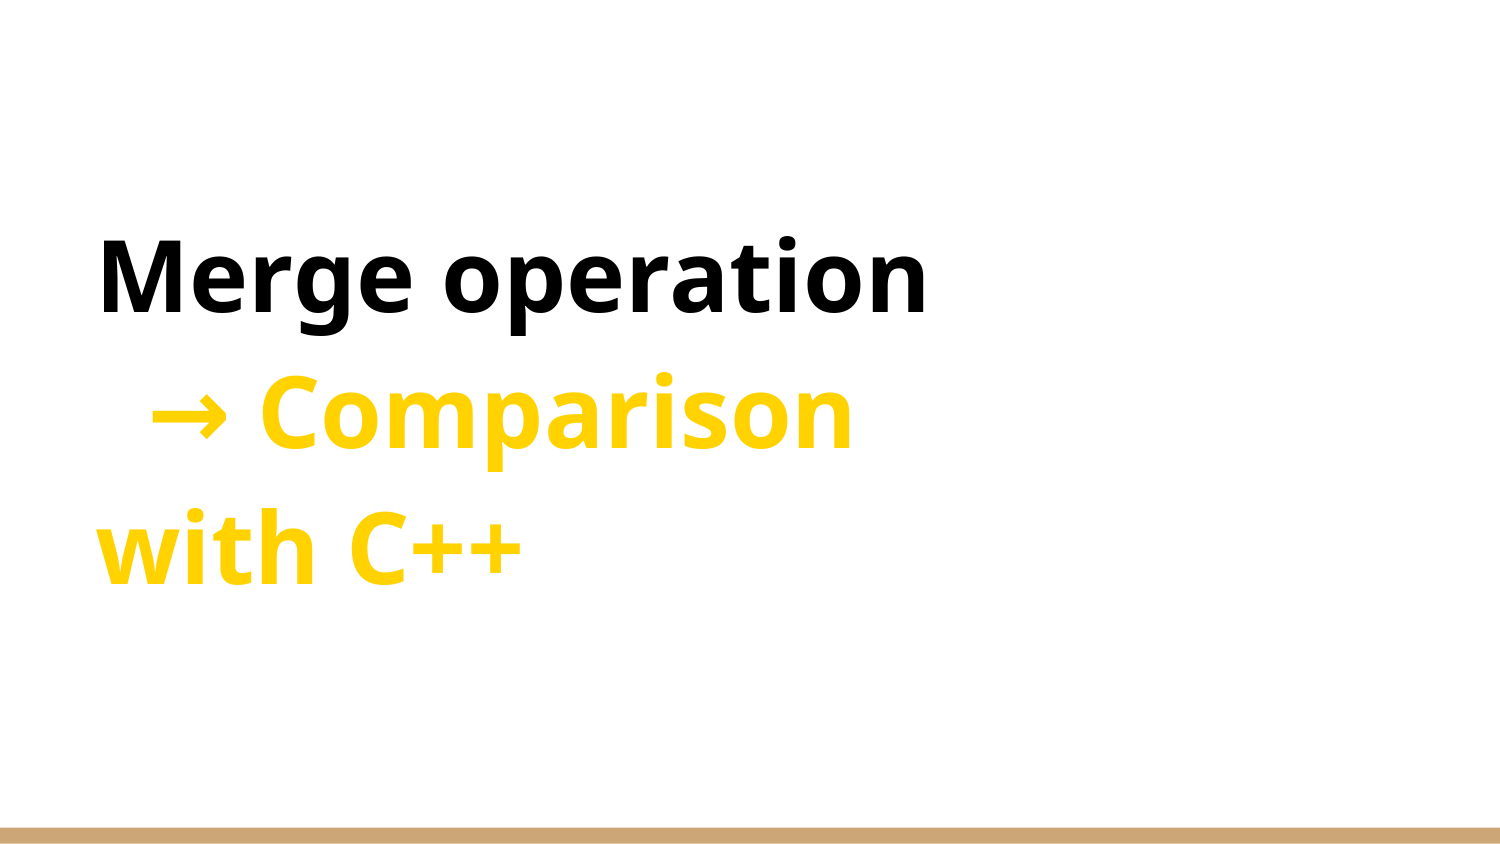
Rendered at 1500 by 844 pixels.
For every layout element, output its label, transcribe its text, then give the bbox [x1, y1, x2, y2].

title Merge operation → Comparison with C++ [80, 73, 1077, 745]
